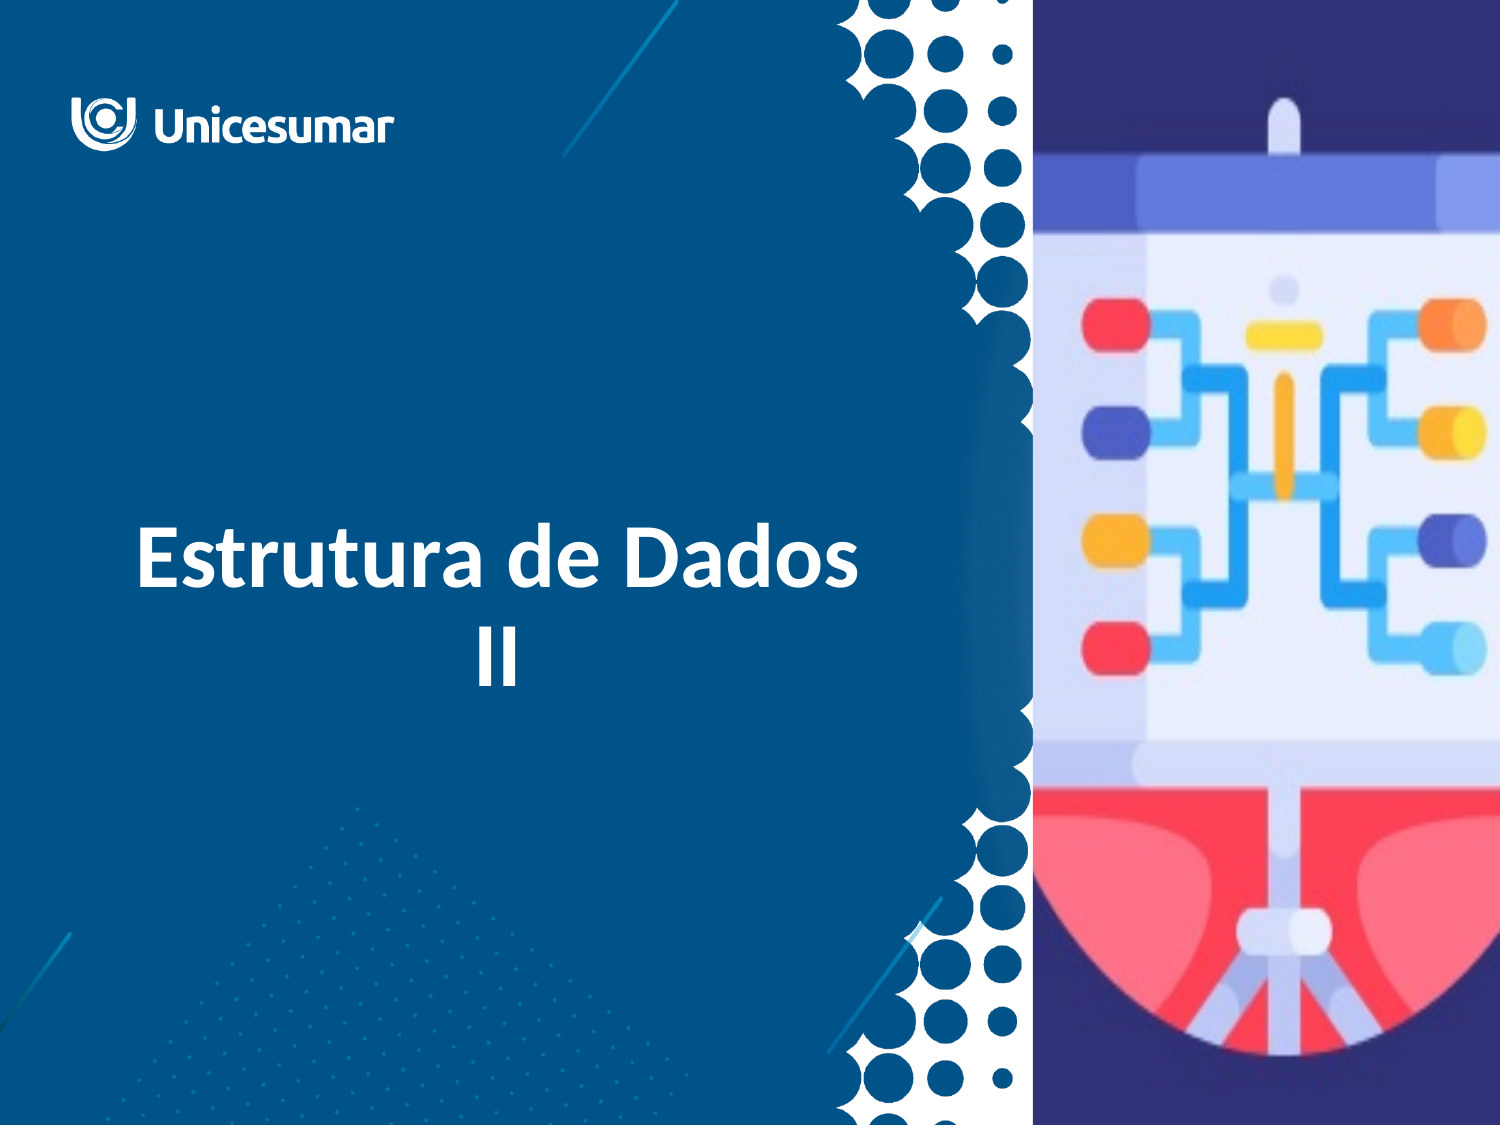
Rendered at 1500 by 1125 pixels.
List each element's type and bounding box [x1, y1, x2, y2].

text_box [0, 0, 1032, 1125]
picture [1032, 0, 1500, 1125]
